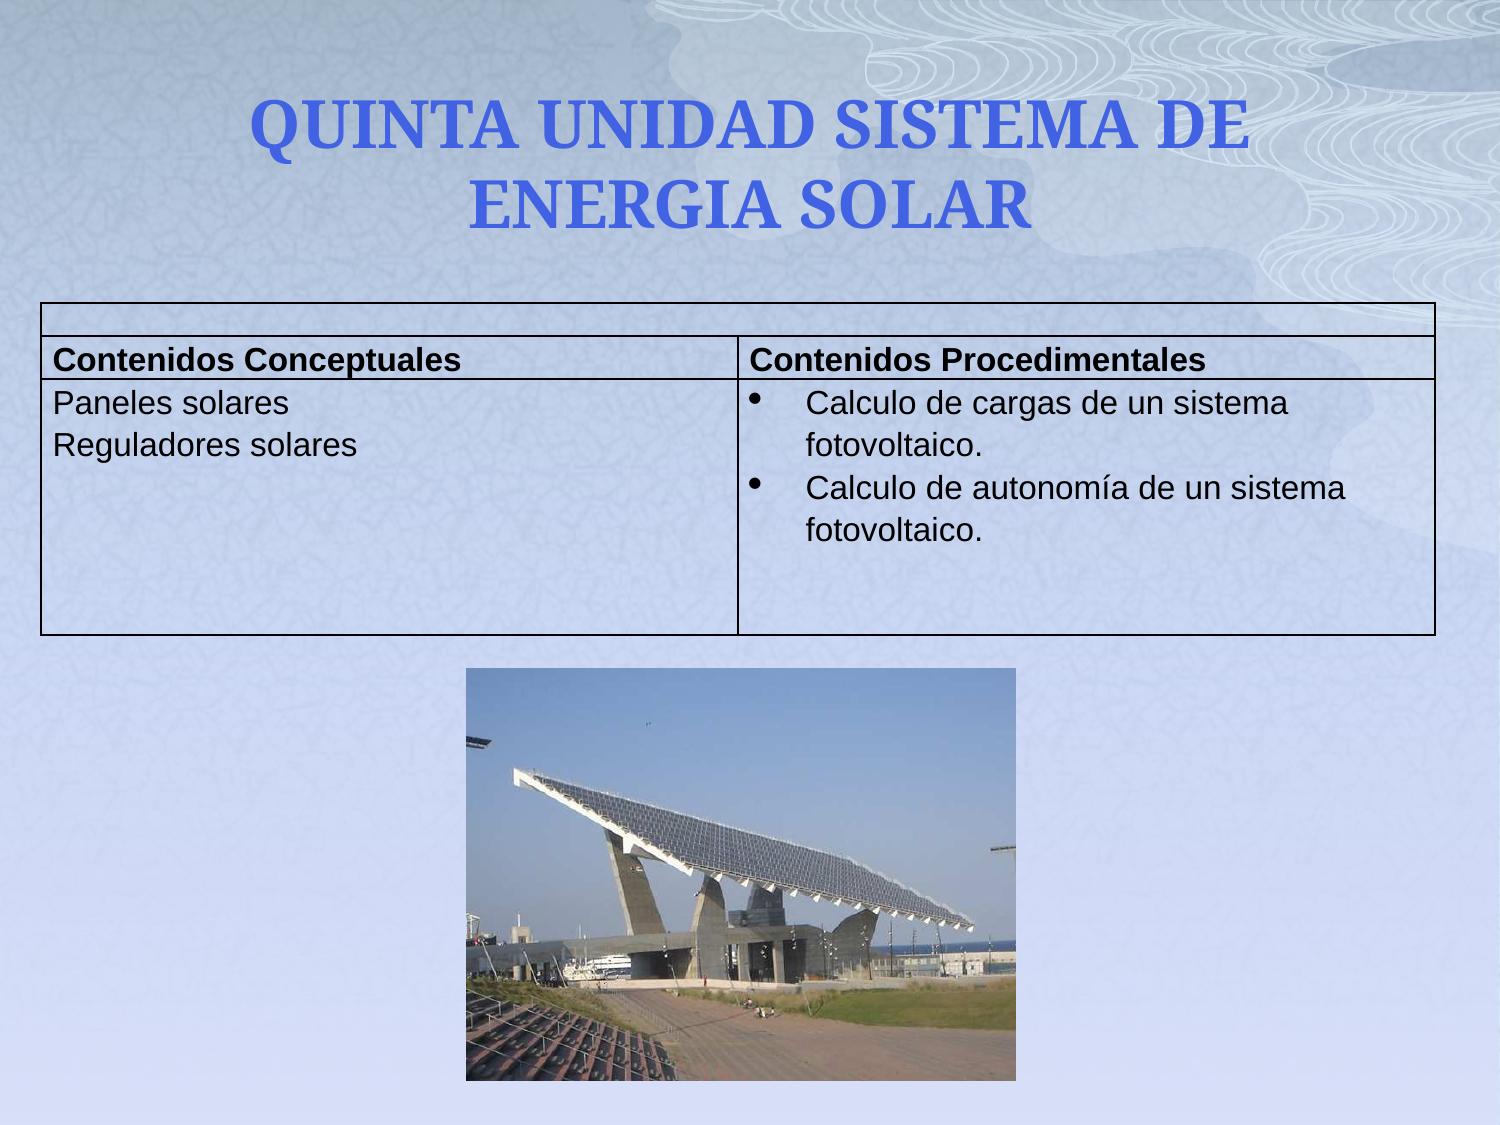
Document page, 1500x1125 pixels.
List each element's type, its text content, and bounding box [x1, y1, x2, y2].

picture [466, 668, 1016, 1081]
table_header [42, 304, 1434, 335]
table_cell Calculo de cargas de un sistema fotovoltaico. Calculo de autonomía de un sistema fotovoltaico. [739, 380, 1434, 634]
table_cell Contenidos Procedimentales [739, 337, 1434, 378]
table_cell Contenidos Conceptuales [42, 337, 737, 378]
table_cell Paneles solares Reguladores solares [42, 380, 737, 634]
title QUINTA UNIDAD SISTEMA DE ENERGIA SOLAR [75, 45, 1425, 279]
